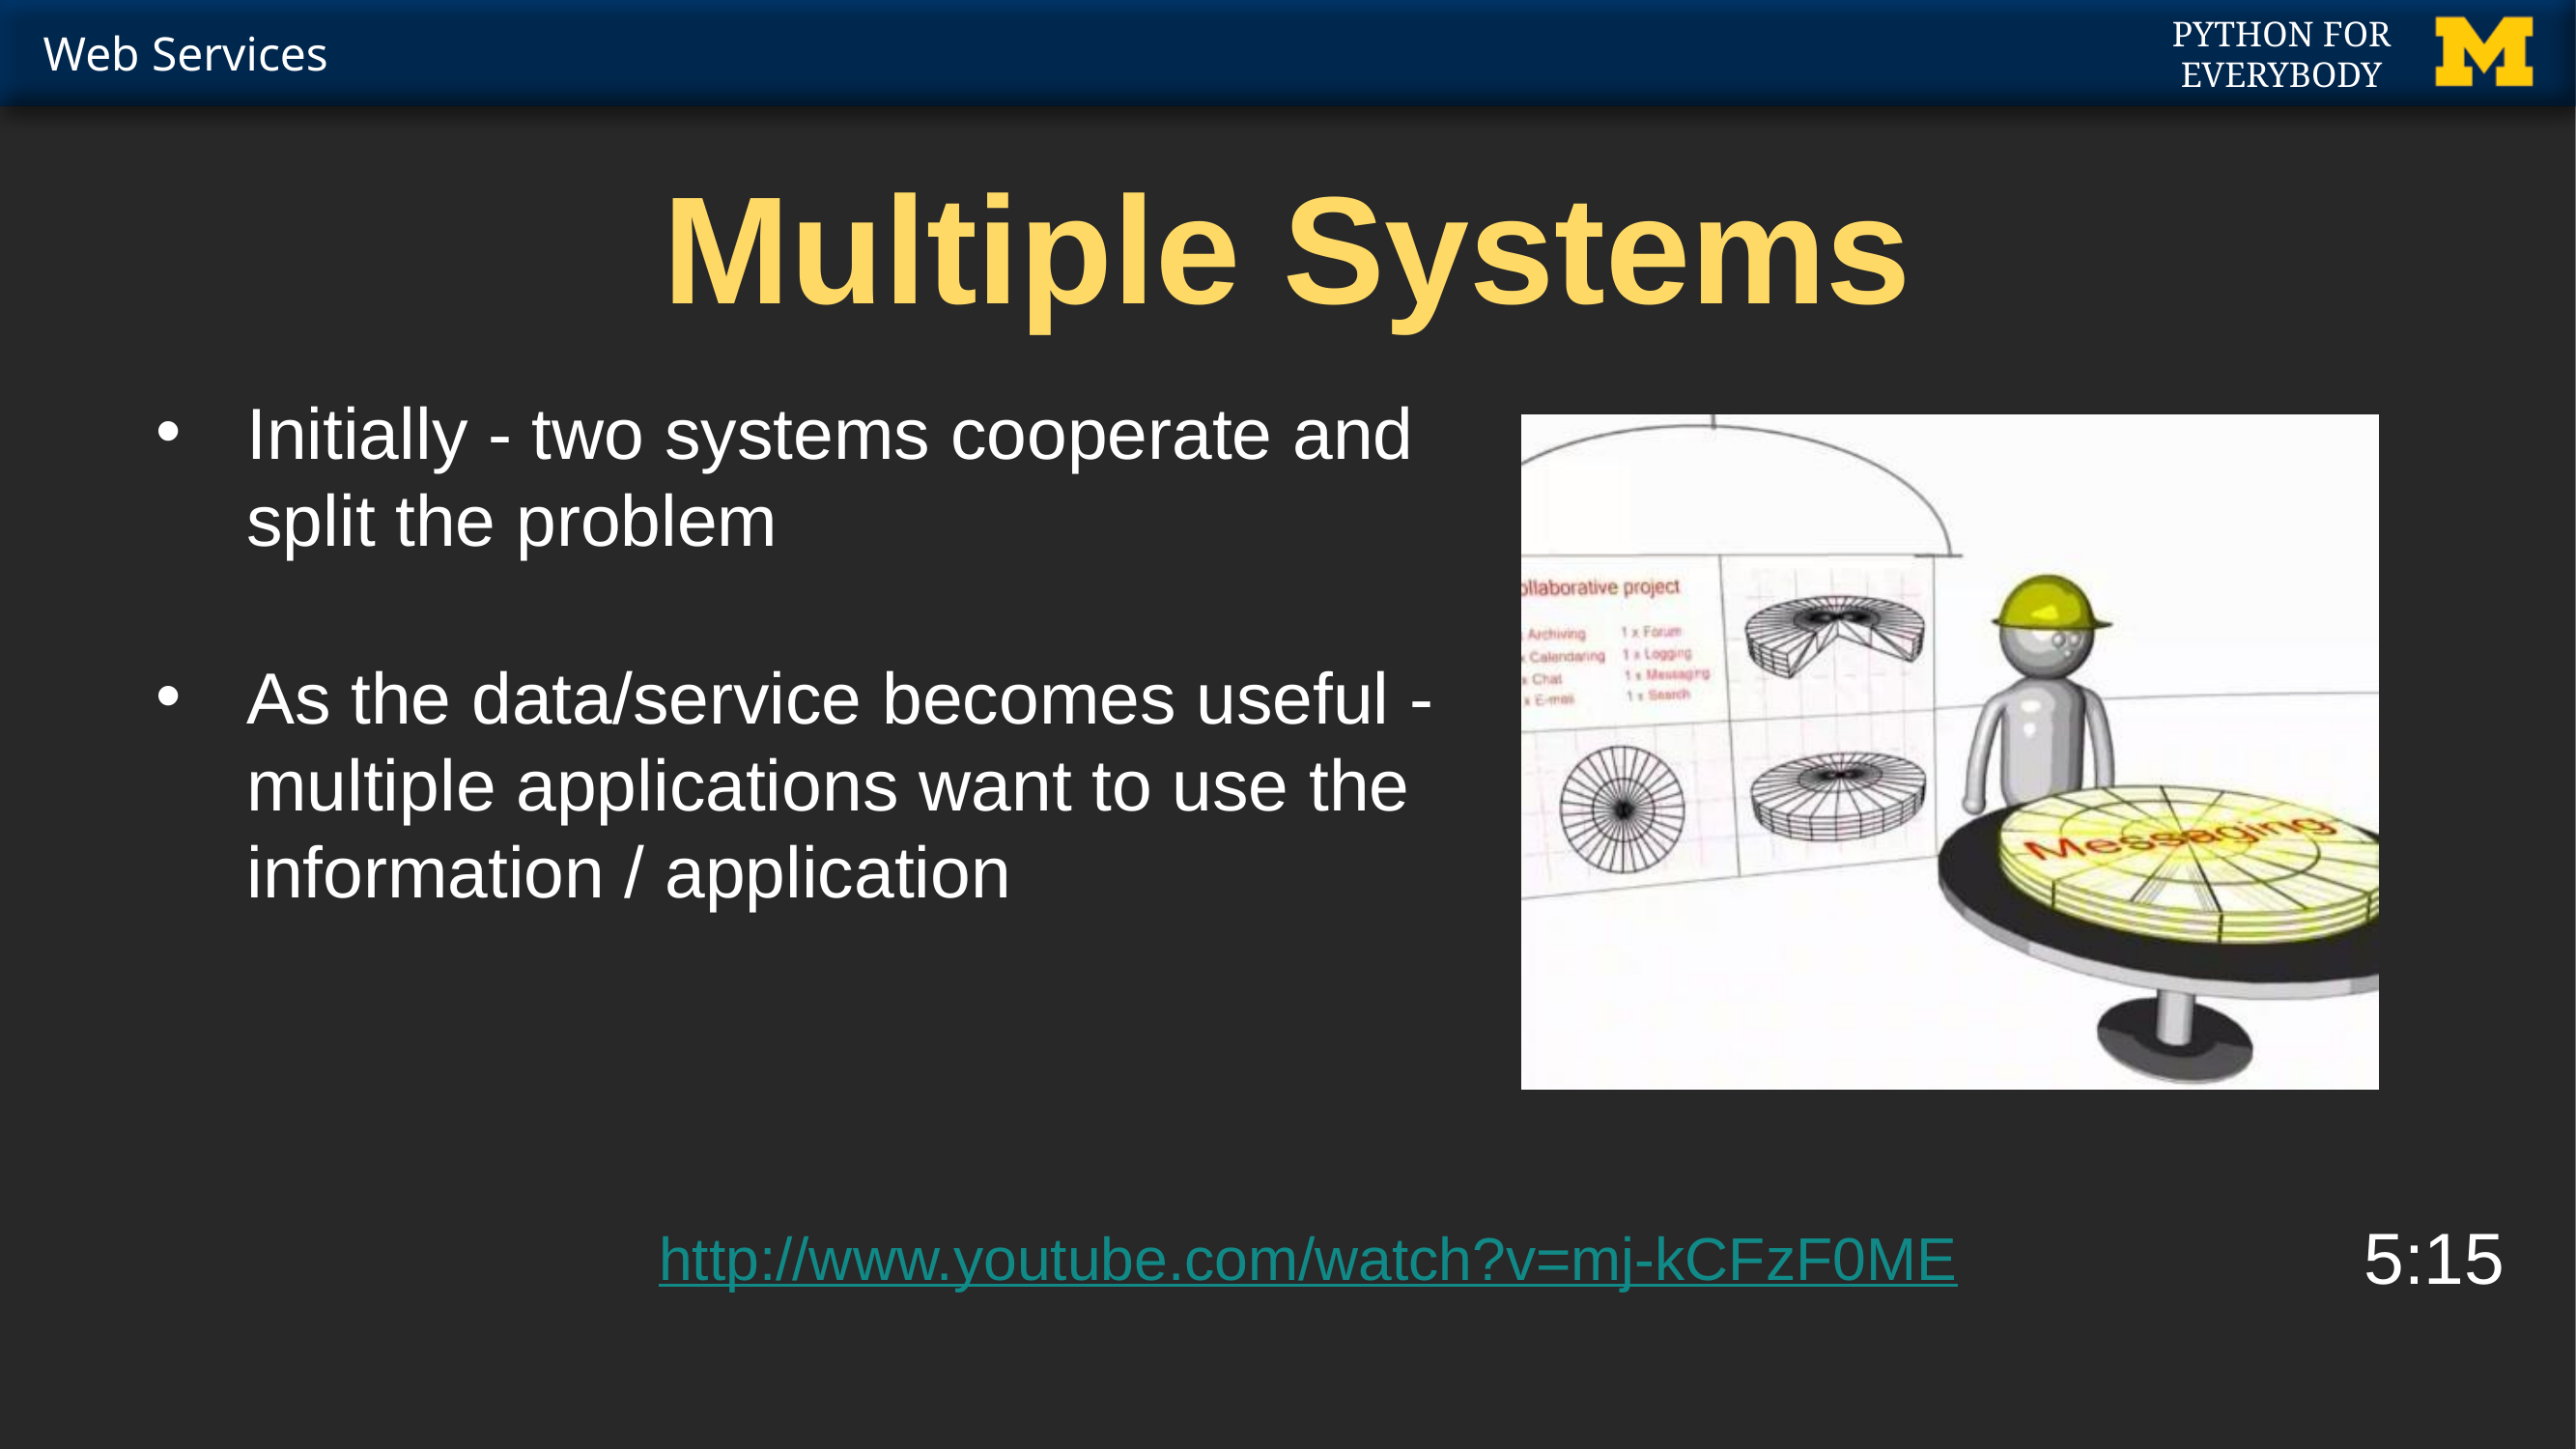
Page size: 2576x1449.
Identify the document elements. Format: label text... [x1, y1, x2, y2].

title Multiple Systems [99, 143, 2476, 342]
text_box 5:15 [2363, 1206, 2505, 1305]
text_box http://www.youtube.com/watch?v=mj-kCFzF0ME [502, 1207, 2115, 1306]
list Initially - two systems cooperate and split the problem As the data/service becomes useful - multiple applications want to use the information / application [150, 197, 1488, 1101]
picture [0, 0, 2576, 1449]
